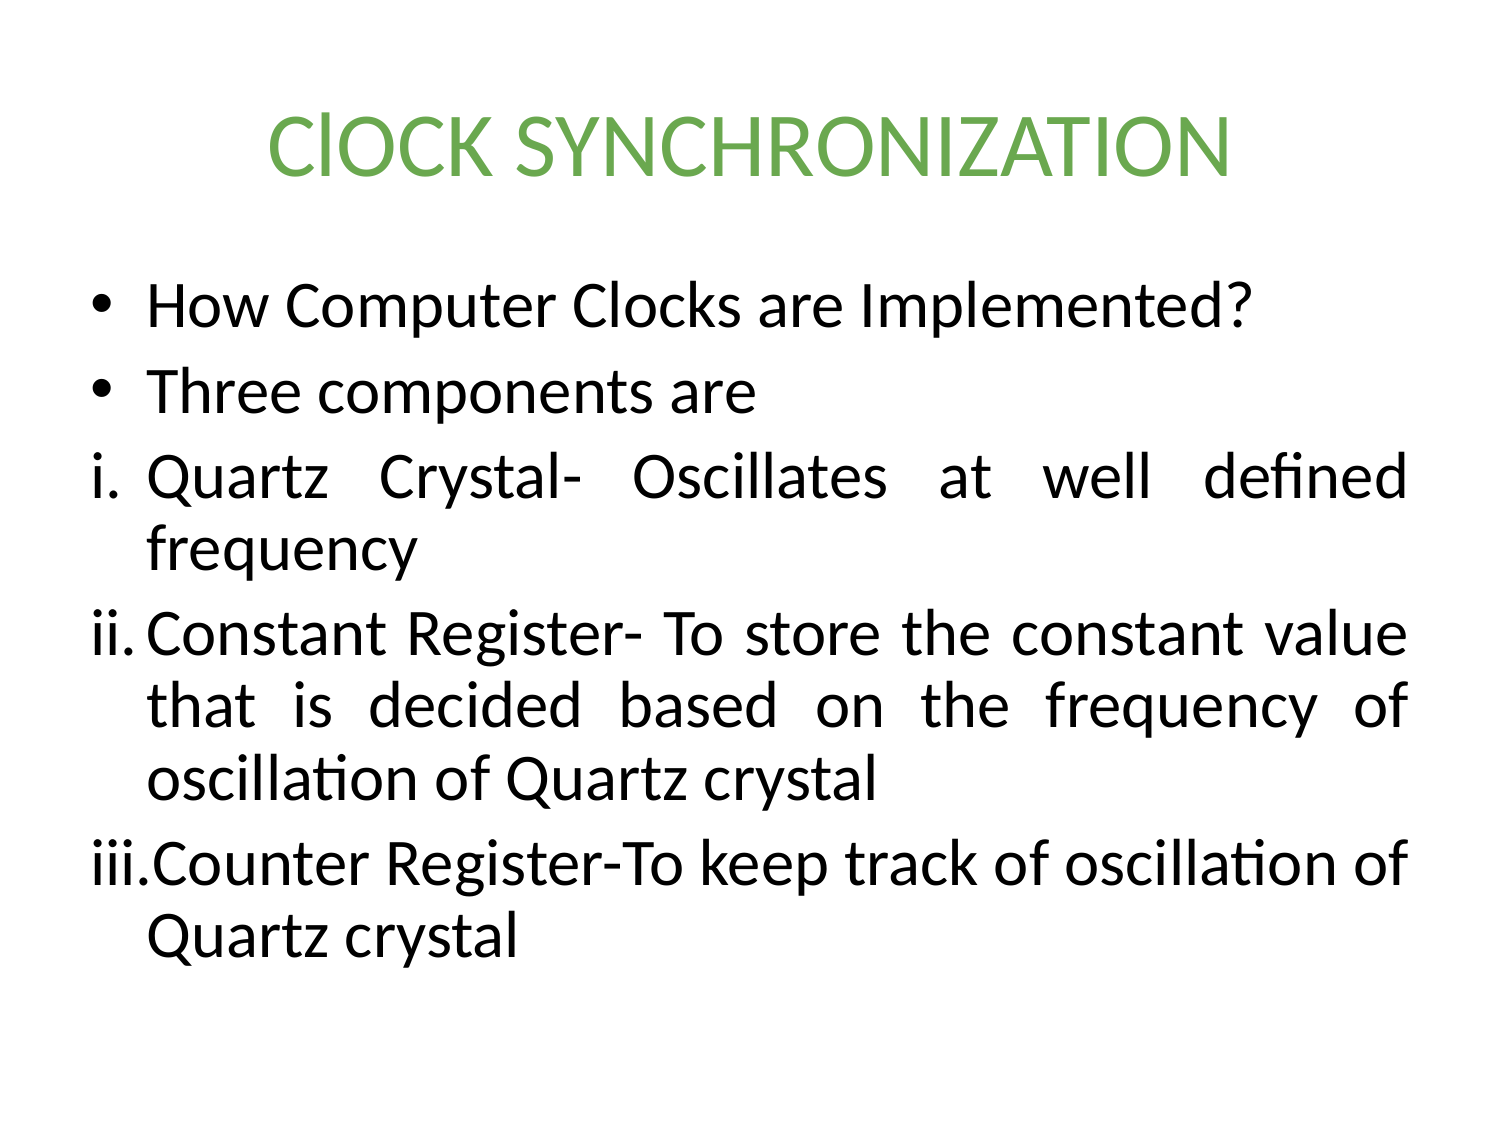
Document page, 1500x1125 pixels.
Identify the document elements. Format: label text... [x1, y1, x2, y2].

title ClOCK SYNCHRONIZATION [75, 43, 1425, 234]
list How Computer Clocks are Implemented? Three components are Quartz Crystal- Oscillates at well defined frequency Constant Register- To store the constant value that is decided based on the frequency of oscillation of Quartz crystal Counter Register-To keep track of oscillation of Quartz crystal [75, 262, 1425, 1005]
